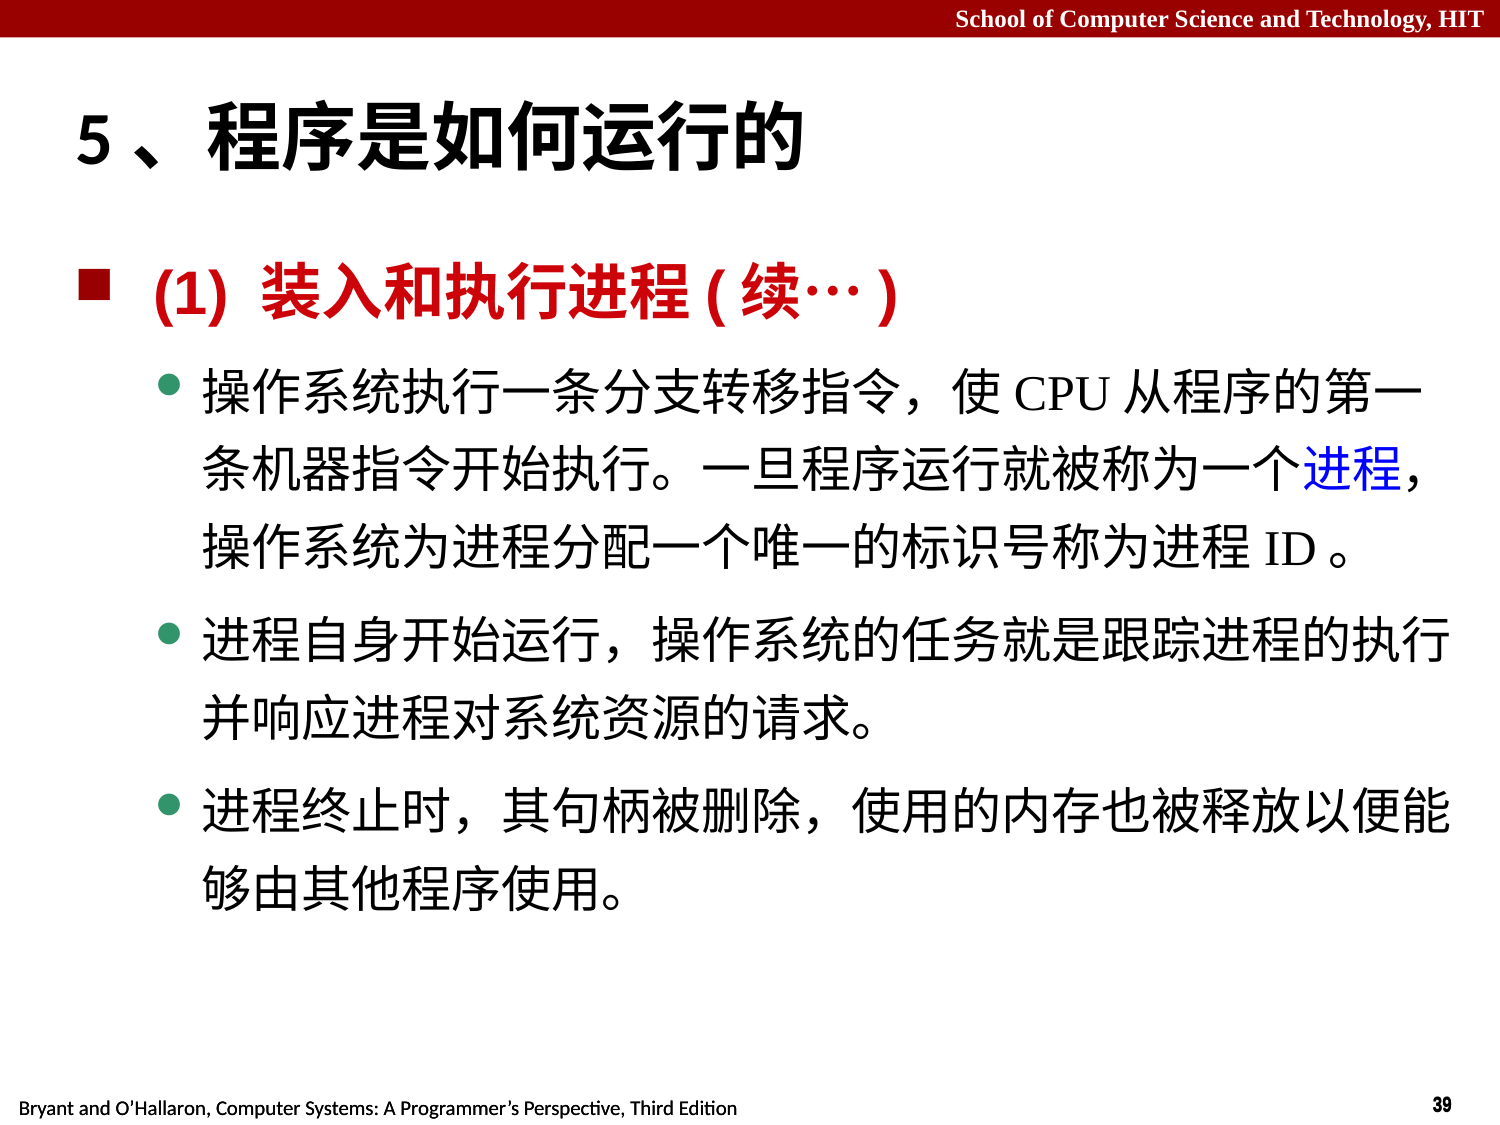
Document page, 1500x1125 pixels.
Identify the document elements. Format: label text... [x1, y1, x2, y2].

title 5、程序是如何运行的 [61, 61, 1500, 187]
list (1) 装入和执行进程(续…) 操作系统执行一条分支转移指令，使CPU从程序的第一条机器指令开始执行。一旦程序运行就被称为一个进程，操作系统为进程分配一个唯一的标识号称为进程ID。 进程自身开始运行，操作系统的任务就是跟踪进程的执行并响应进程对系统资源的请求。 进程终止时，其句柄被删除，使用的内存也被释放以便能够由其他程序使用。 [64, 223, 1476, 1088]
